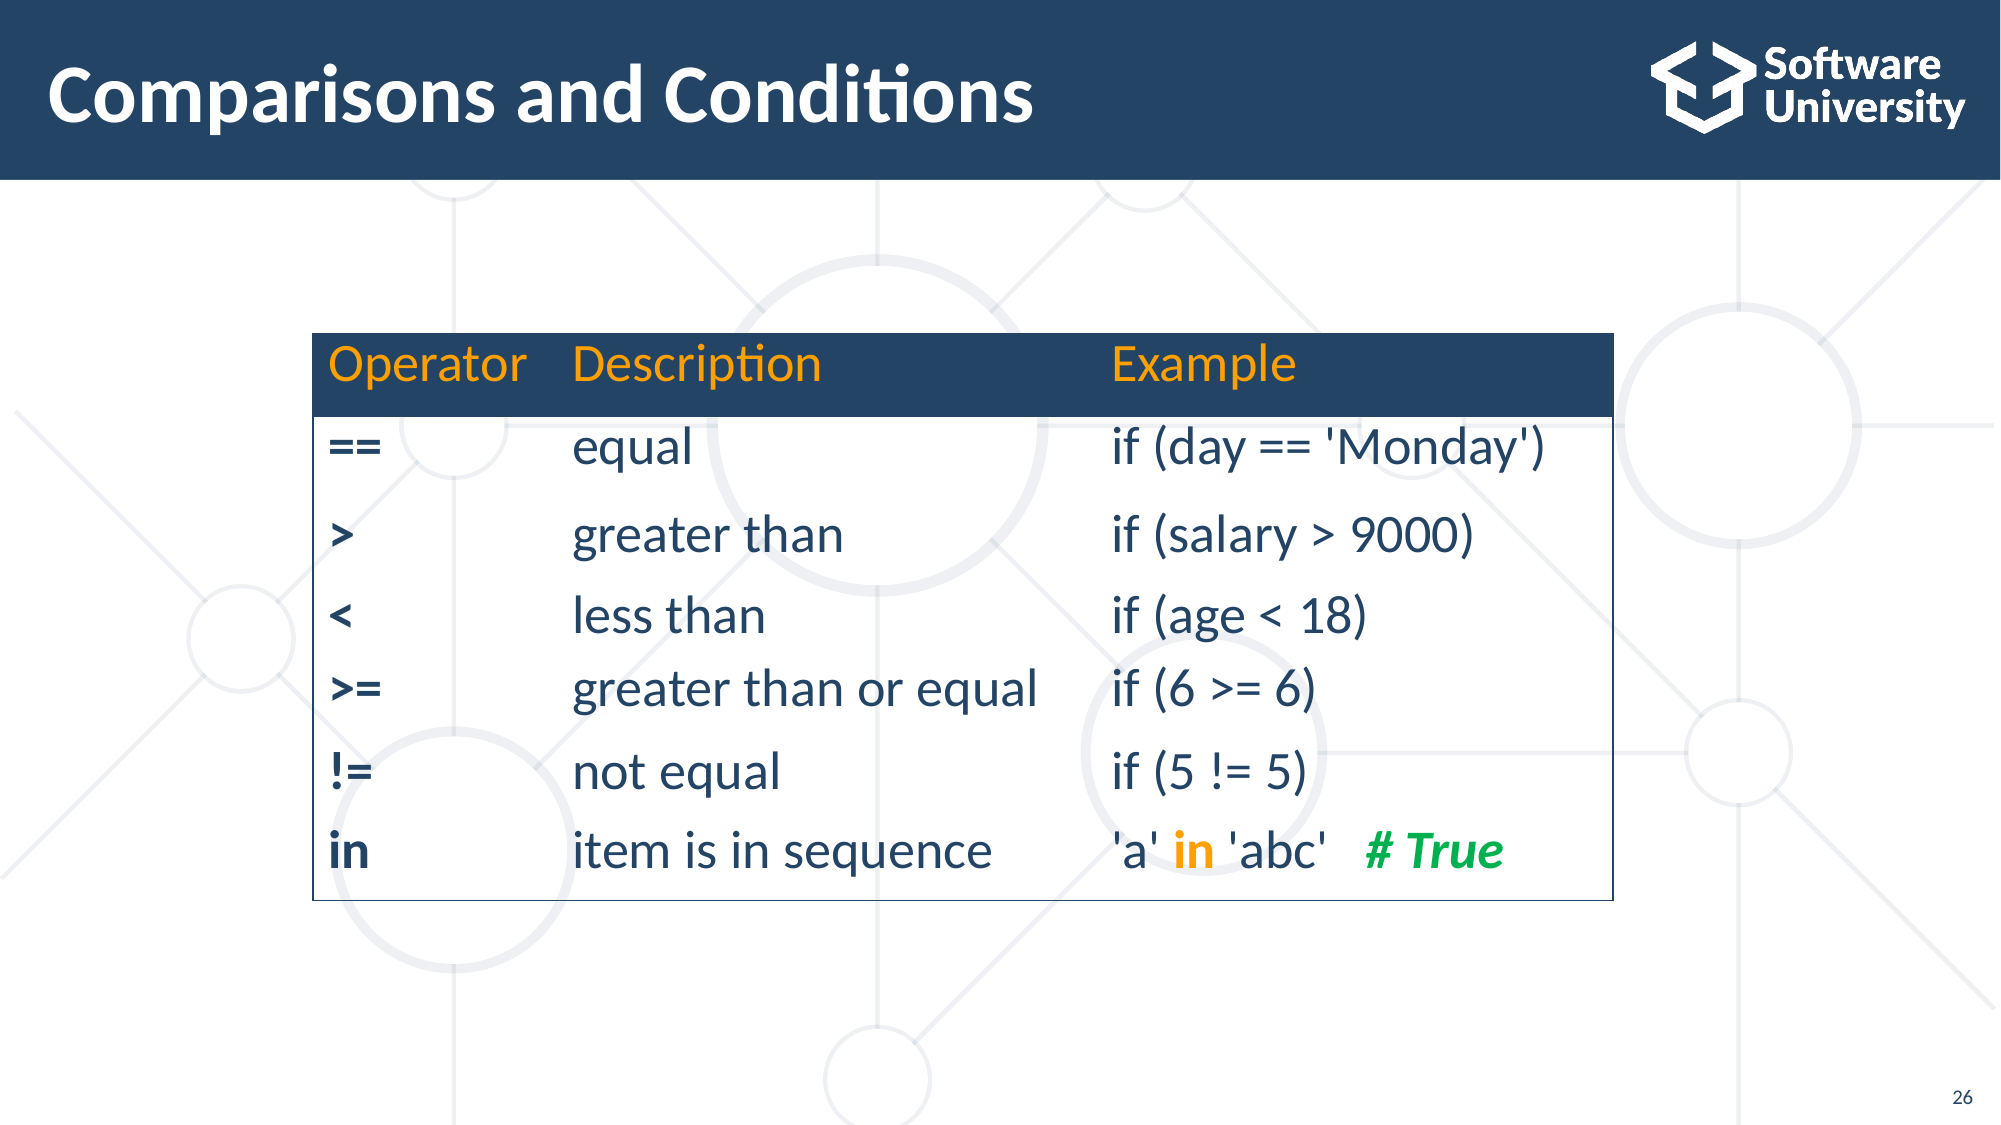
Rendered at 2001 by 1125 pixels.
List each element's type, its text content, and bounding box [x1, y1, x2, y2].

table_cell greater than or equal [557, 658, 1096, 741]
table_header Operator [314, 335, 557, 417]
table_cell == [314, 417, 557, 504]
table_cell if (age < 18) [1096, 585, 1612, 658]
title Comparisons and Conditions [31, 16, 1625, 162]
table_cell in [314, 821, 557, 900]
table_cell if (6 >= 6) [1096, 658, 1612, 741]
table_cell != [314, 741, 557, 821]
table_cell less than [557, 585, 1096, 658]
table_cell item is in sequence [557, 821, 1096, 900]
table_cell greater than [557, 504, 1096, 585]
table_header Description [557, 335, 1096, 417]
table_cell if (5 != 5) [1096, 741, 1612, 821]
table_cell > [314, 504, 557, 585]
table_cell < [314, 585, 557, 658]
slide_number 26 [1927, 1067, 1989, 1117]
table_cell not equal [557, 741, 1096, 821]
table_header Example [1096, 335, 1612, 417]
table_cell if (day == 'Monday') [1096, 417, 1612, 504]
table_cell 'a' in 'abc' # True [1096, 821, 1612, 900]
picture [1651, 41, 1966, 134]
table_cell >= [314, 658, 557, 741]
table_cell equal [557, 417, 1096, 504]
table_cell if (salary > 9000) [1096, 504, 1612, 585]
